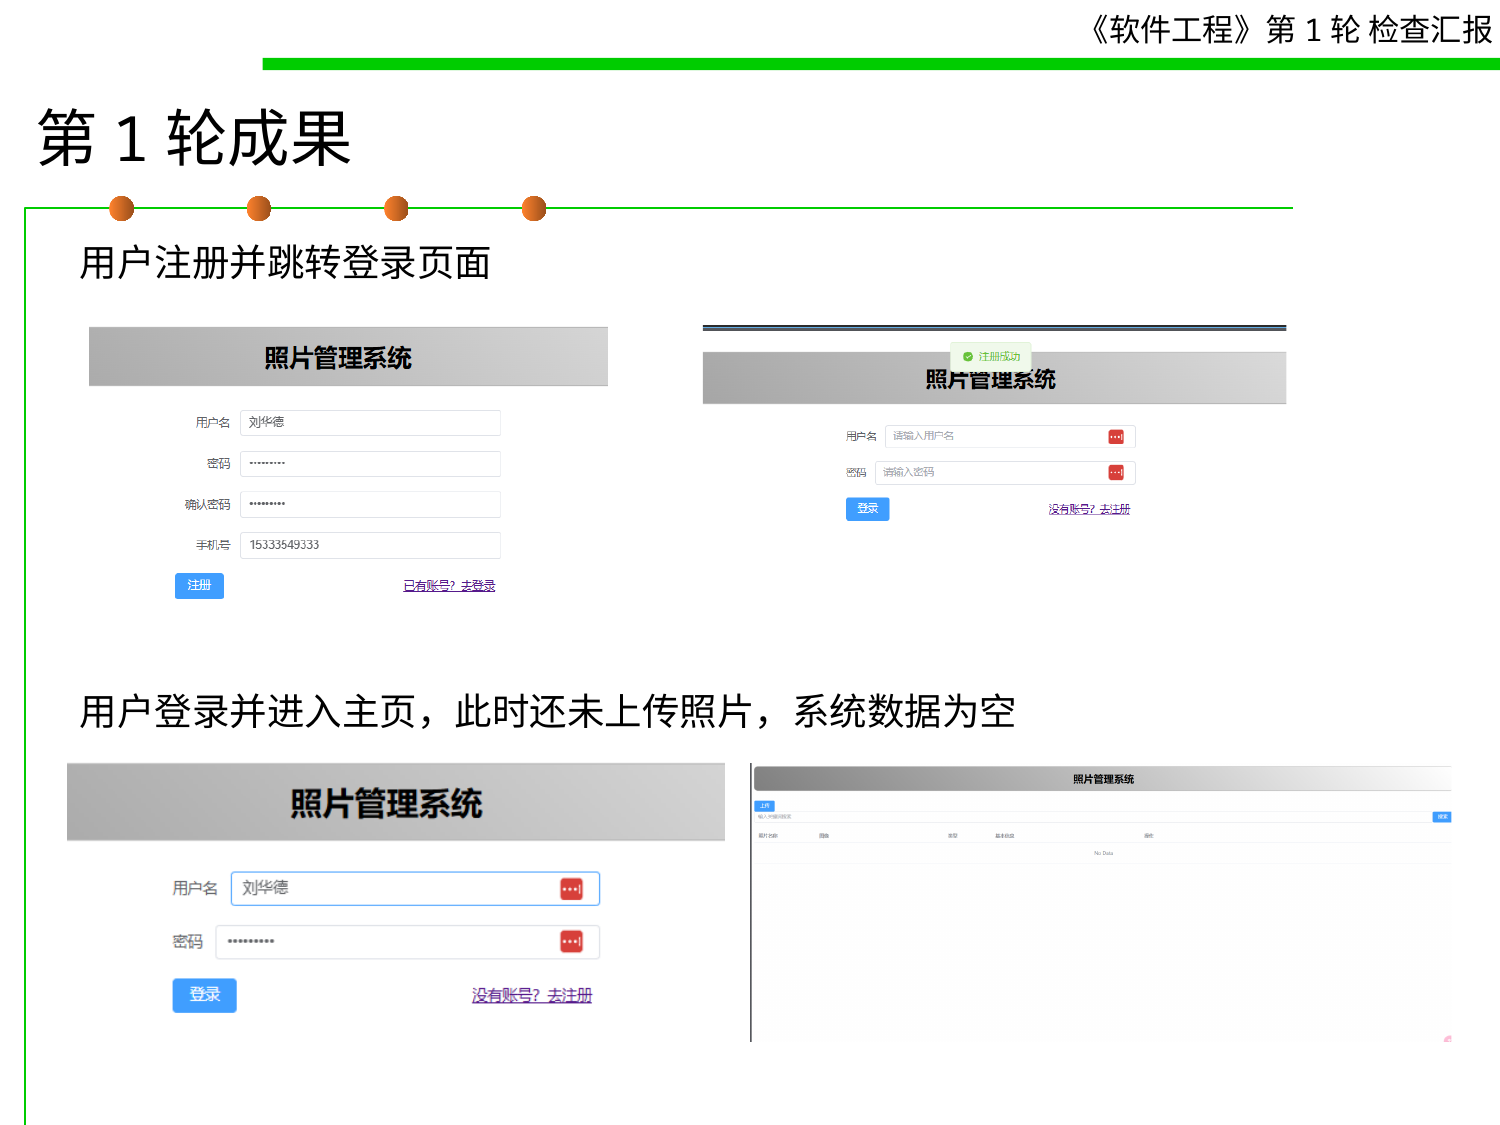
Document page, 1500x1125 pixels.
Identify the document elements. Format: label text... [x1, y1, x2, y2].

picture [67, 742, 726, 1077]
title 第1轮成果 [20, 83, 1415, 190]
text_box 用户注册并跳转登录页面 [64, 231, 526, 292]
text_box 用户登录并进入主页，此时还未上传照片，系统数据为空 [64, 680, 1140, 741]
picture [89, 316, 608, 658]
picture [702, 325, 1287, 661]
picture [749, 762, 1452, 1042]
